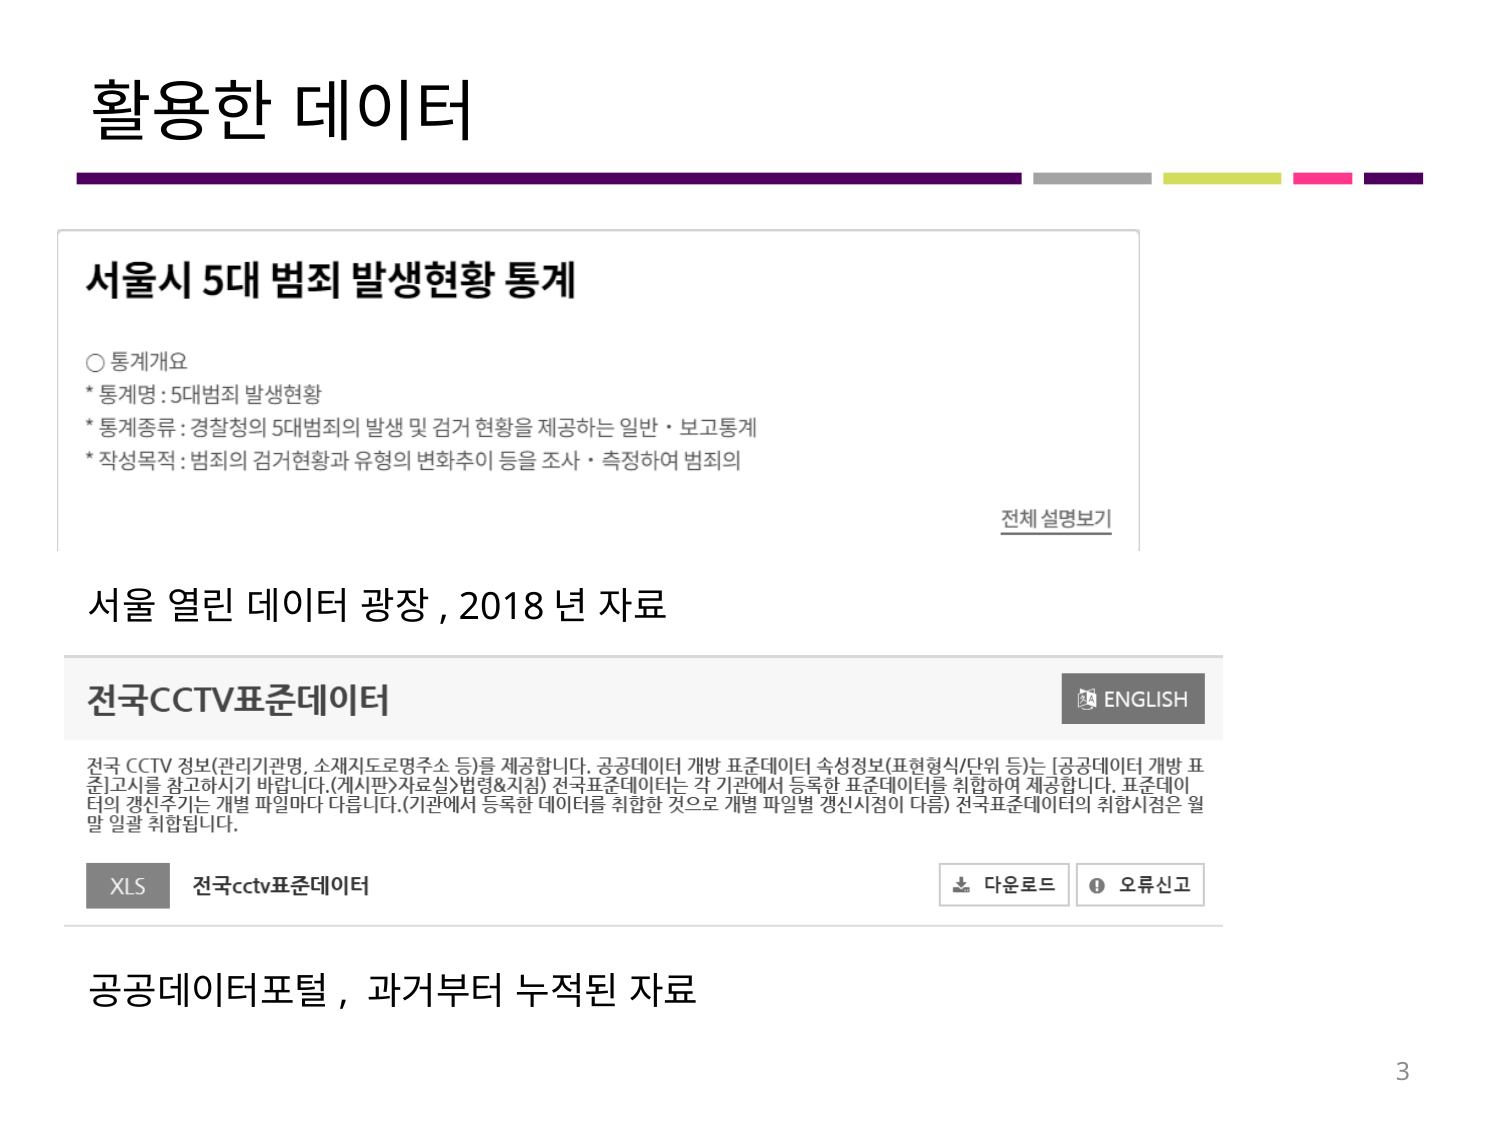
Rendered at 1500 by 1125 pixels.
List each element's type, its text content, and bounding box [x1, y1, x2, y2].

text_box 서울 열린 데이터 광장, 2018년 자료 [73, 574, 713, 635]
slide_number 3 [1074, 1042, 1425, 1103]
text_box 공공데이터포털, 과거부터 누적된 자료 [73, 959, 904, 1019]
picture [56, 229, 1141, 551]
title 활용한 데이터 [75, 45, 1425, 173]
picture [56, 652, 1224, 941]
